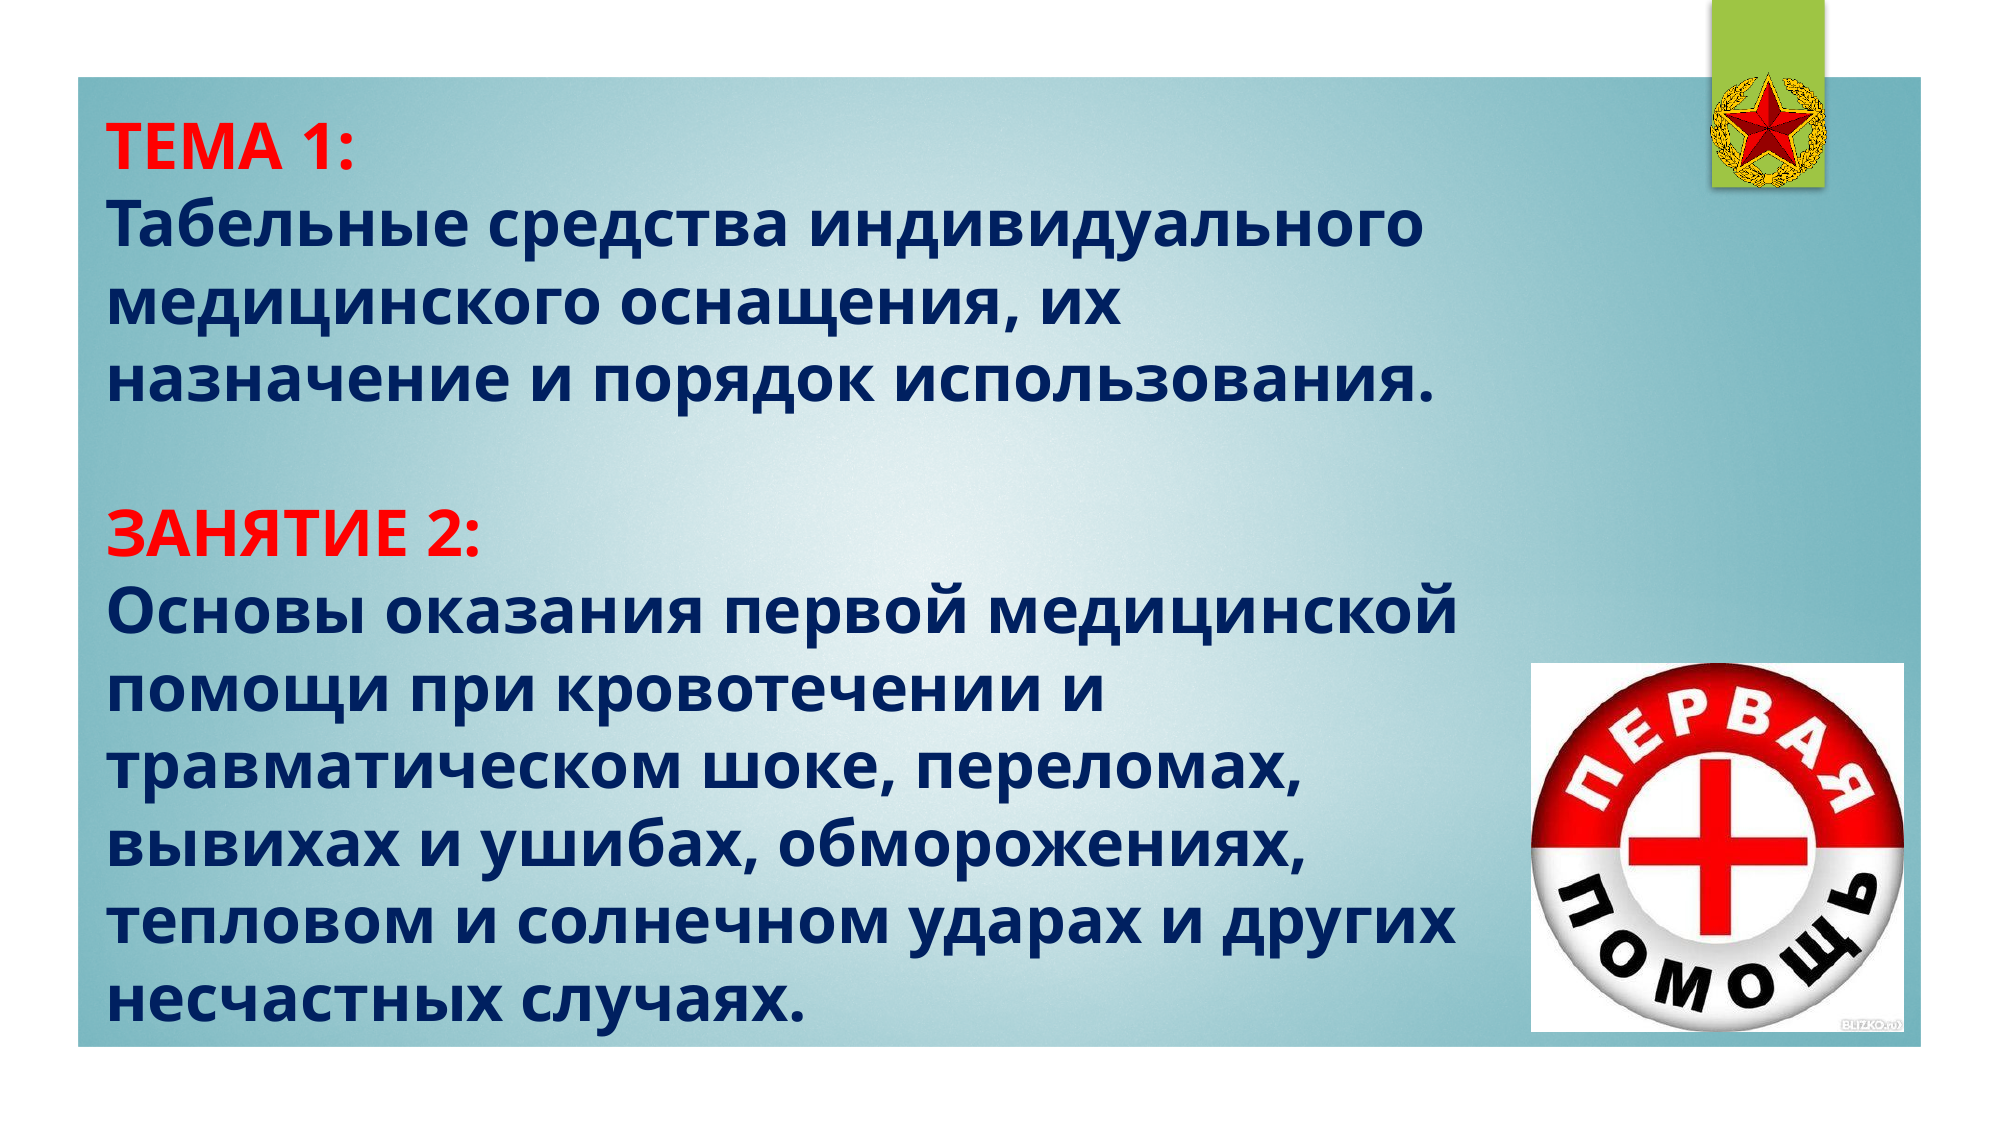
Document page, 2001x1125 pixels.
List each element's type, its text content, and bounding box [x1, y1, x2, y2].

text_box ТЕМА 1: Табельные средства индивидуального медицинского оснащения, их назначение и порядок использования. ЗАНЯТИЕ 2: Основы оказания первой медицинской помощи при кровотечении и травматическом шоке, переломах, вывихах и ушибах, обморожениях, тепловом и солнечном ударах и других несчастных случаях. [89, 144, 1484, 1042]
picture [1710, 72, 1827, 188]
picture [1531, 663, 1904, 1033]
